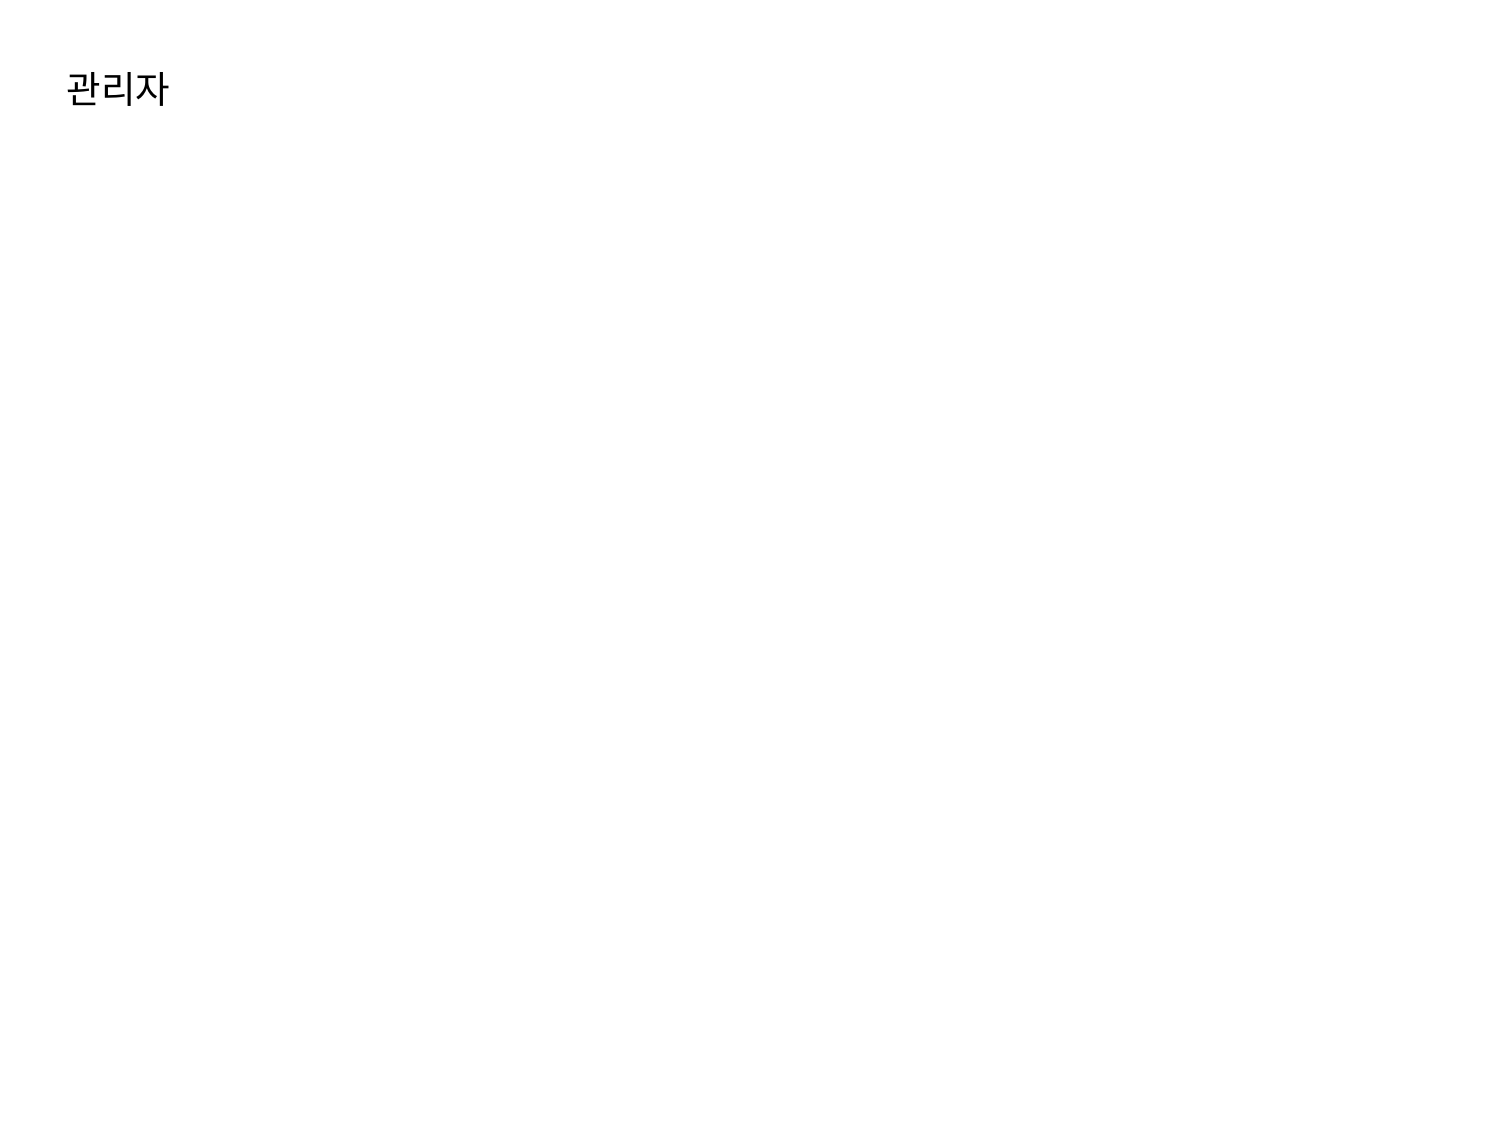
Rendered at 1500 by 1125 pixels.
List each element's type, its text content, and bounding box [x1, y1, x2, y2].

text_box 관리자 [52, 58, 186, 119]
